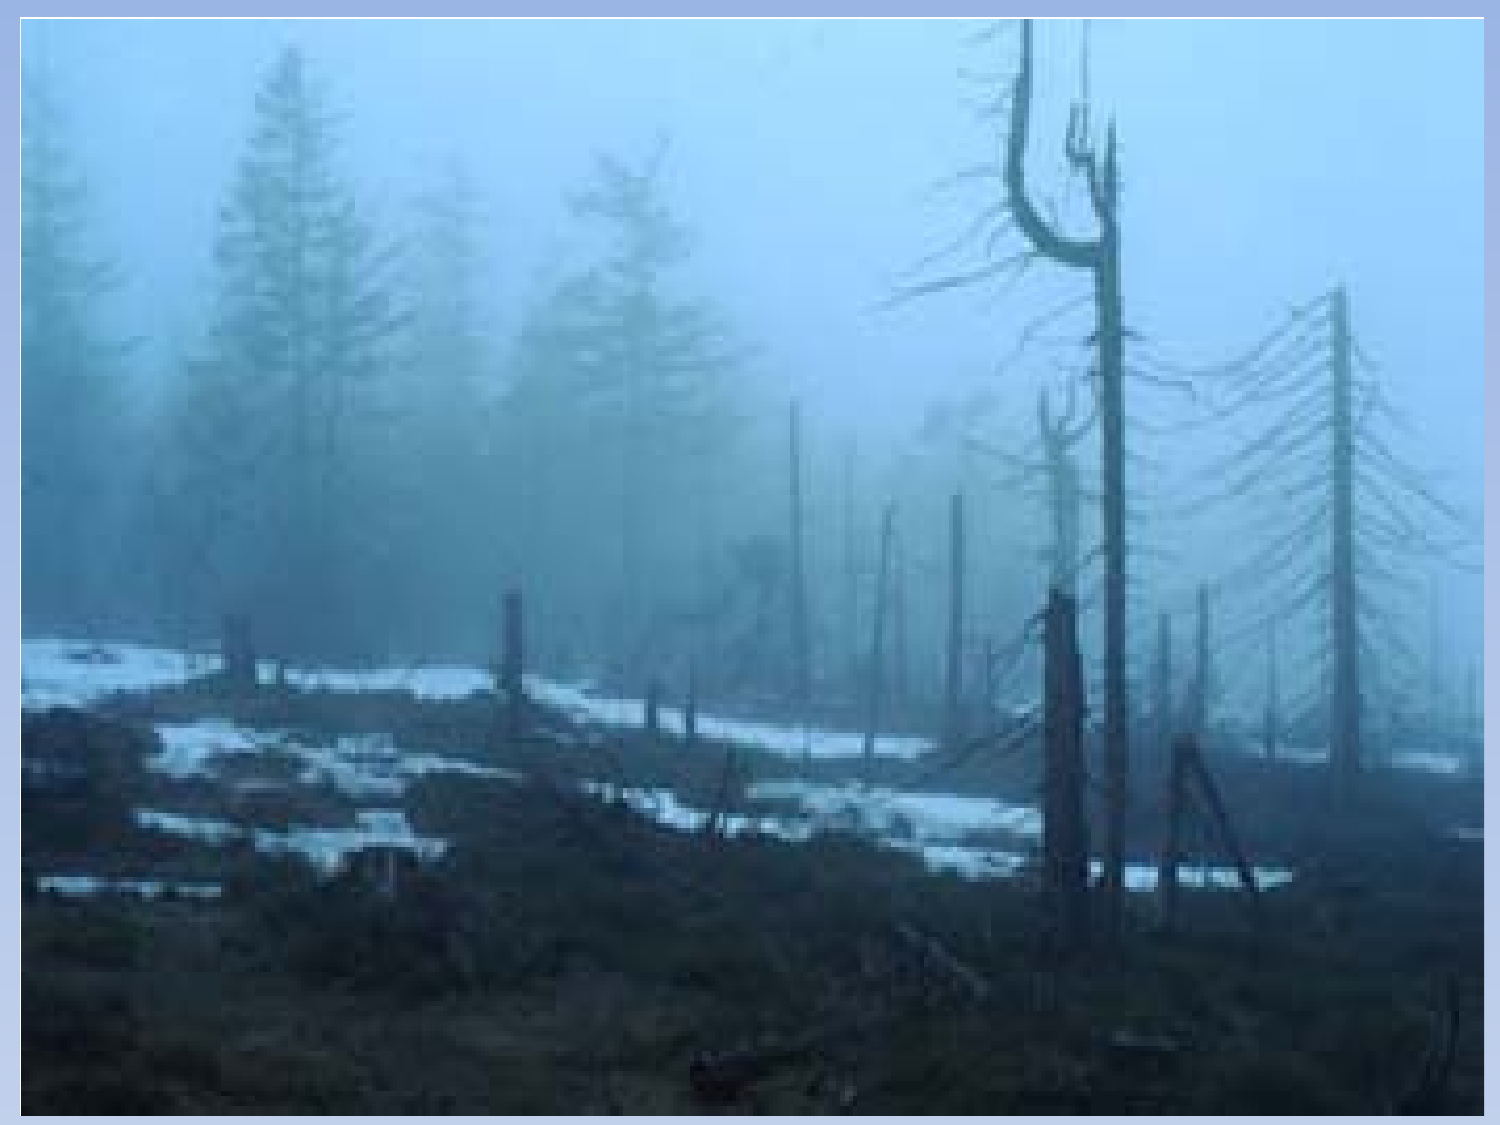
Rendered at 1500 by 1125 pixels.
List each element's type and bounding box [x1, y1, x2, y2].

text_box [19, 17, 1485, 1116]
